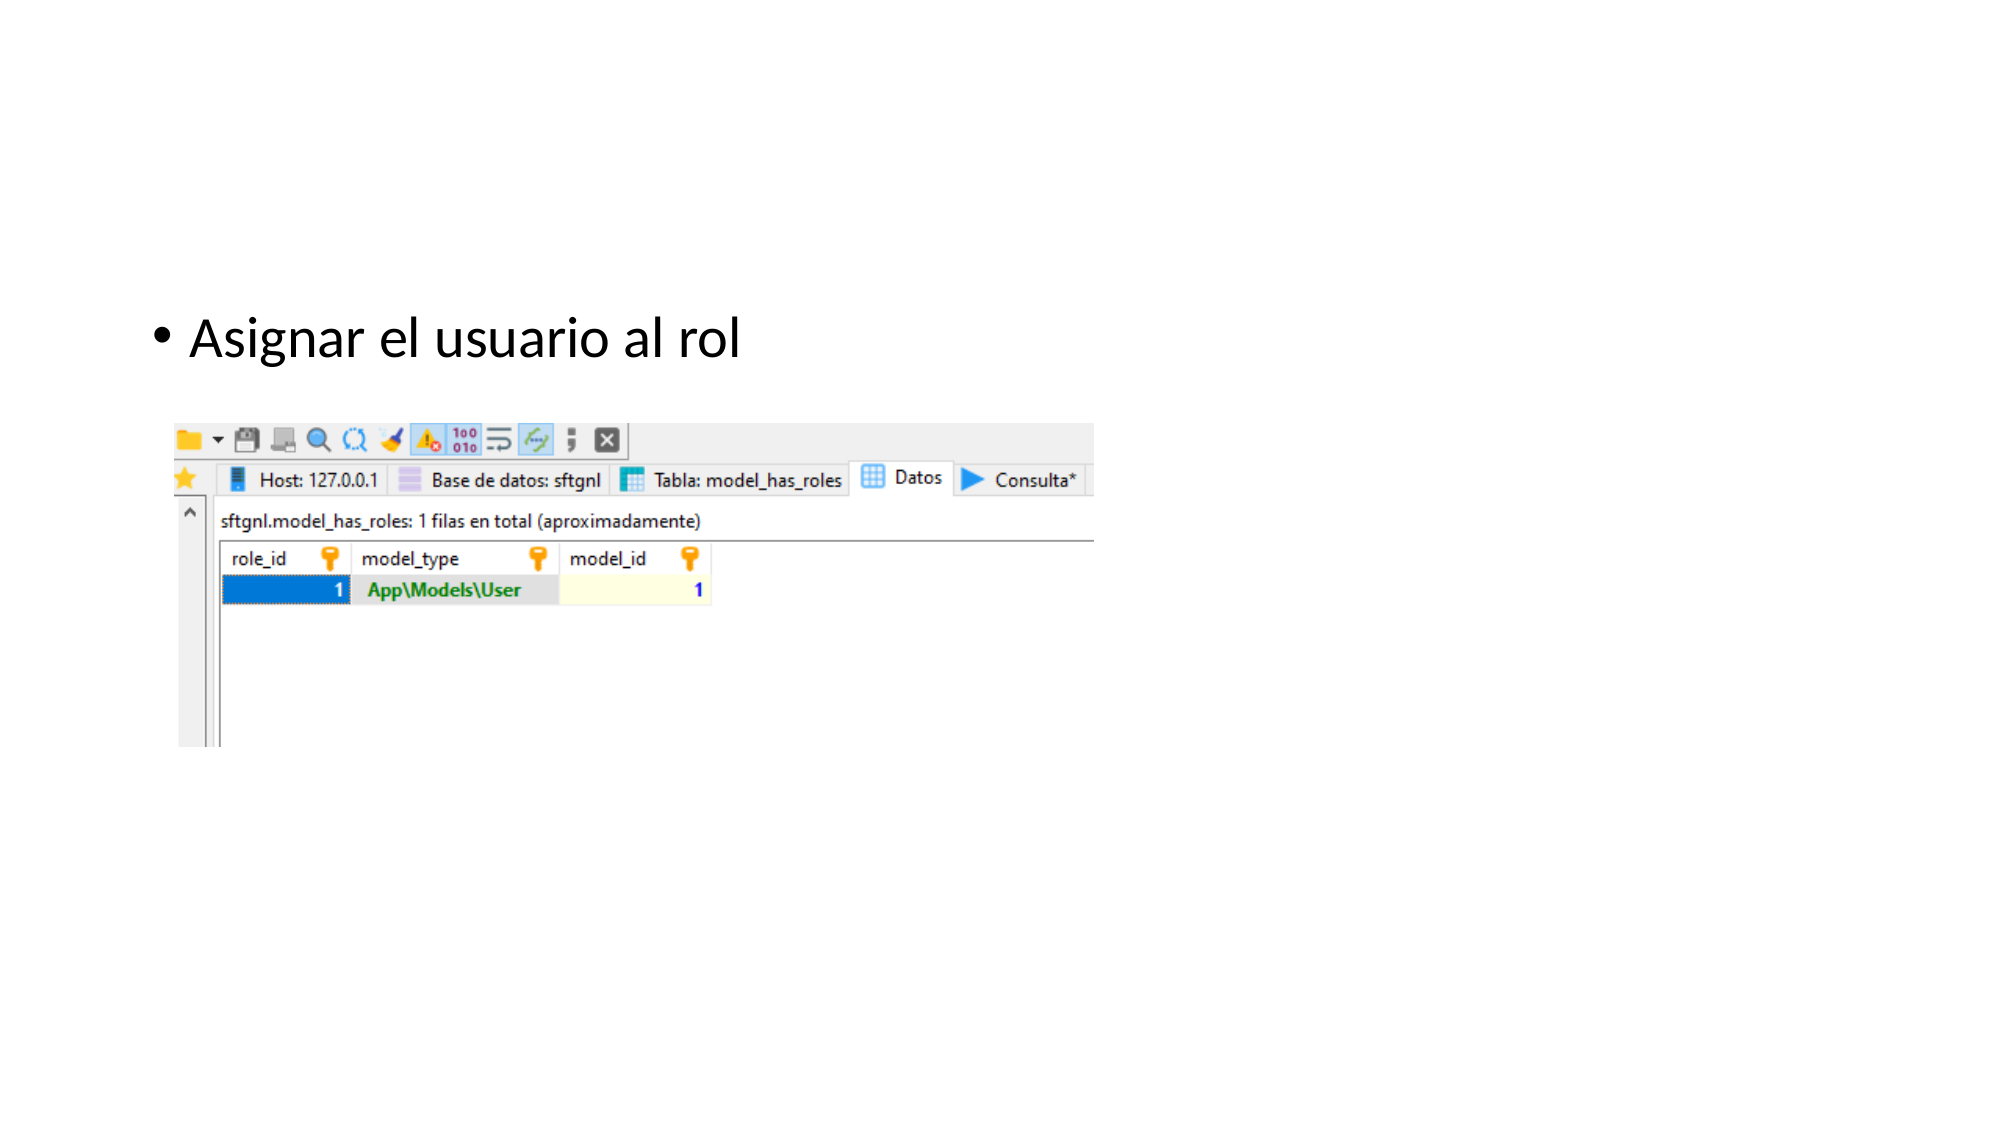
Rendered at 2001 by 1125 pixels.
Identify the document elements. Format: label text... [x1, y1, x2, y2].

list Asignar el usuario al rol [137, 299, 1863, 1014]
picture [174, 423, 1094, 747]
